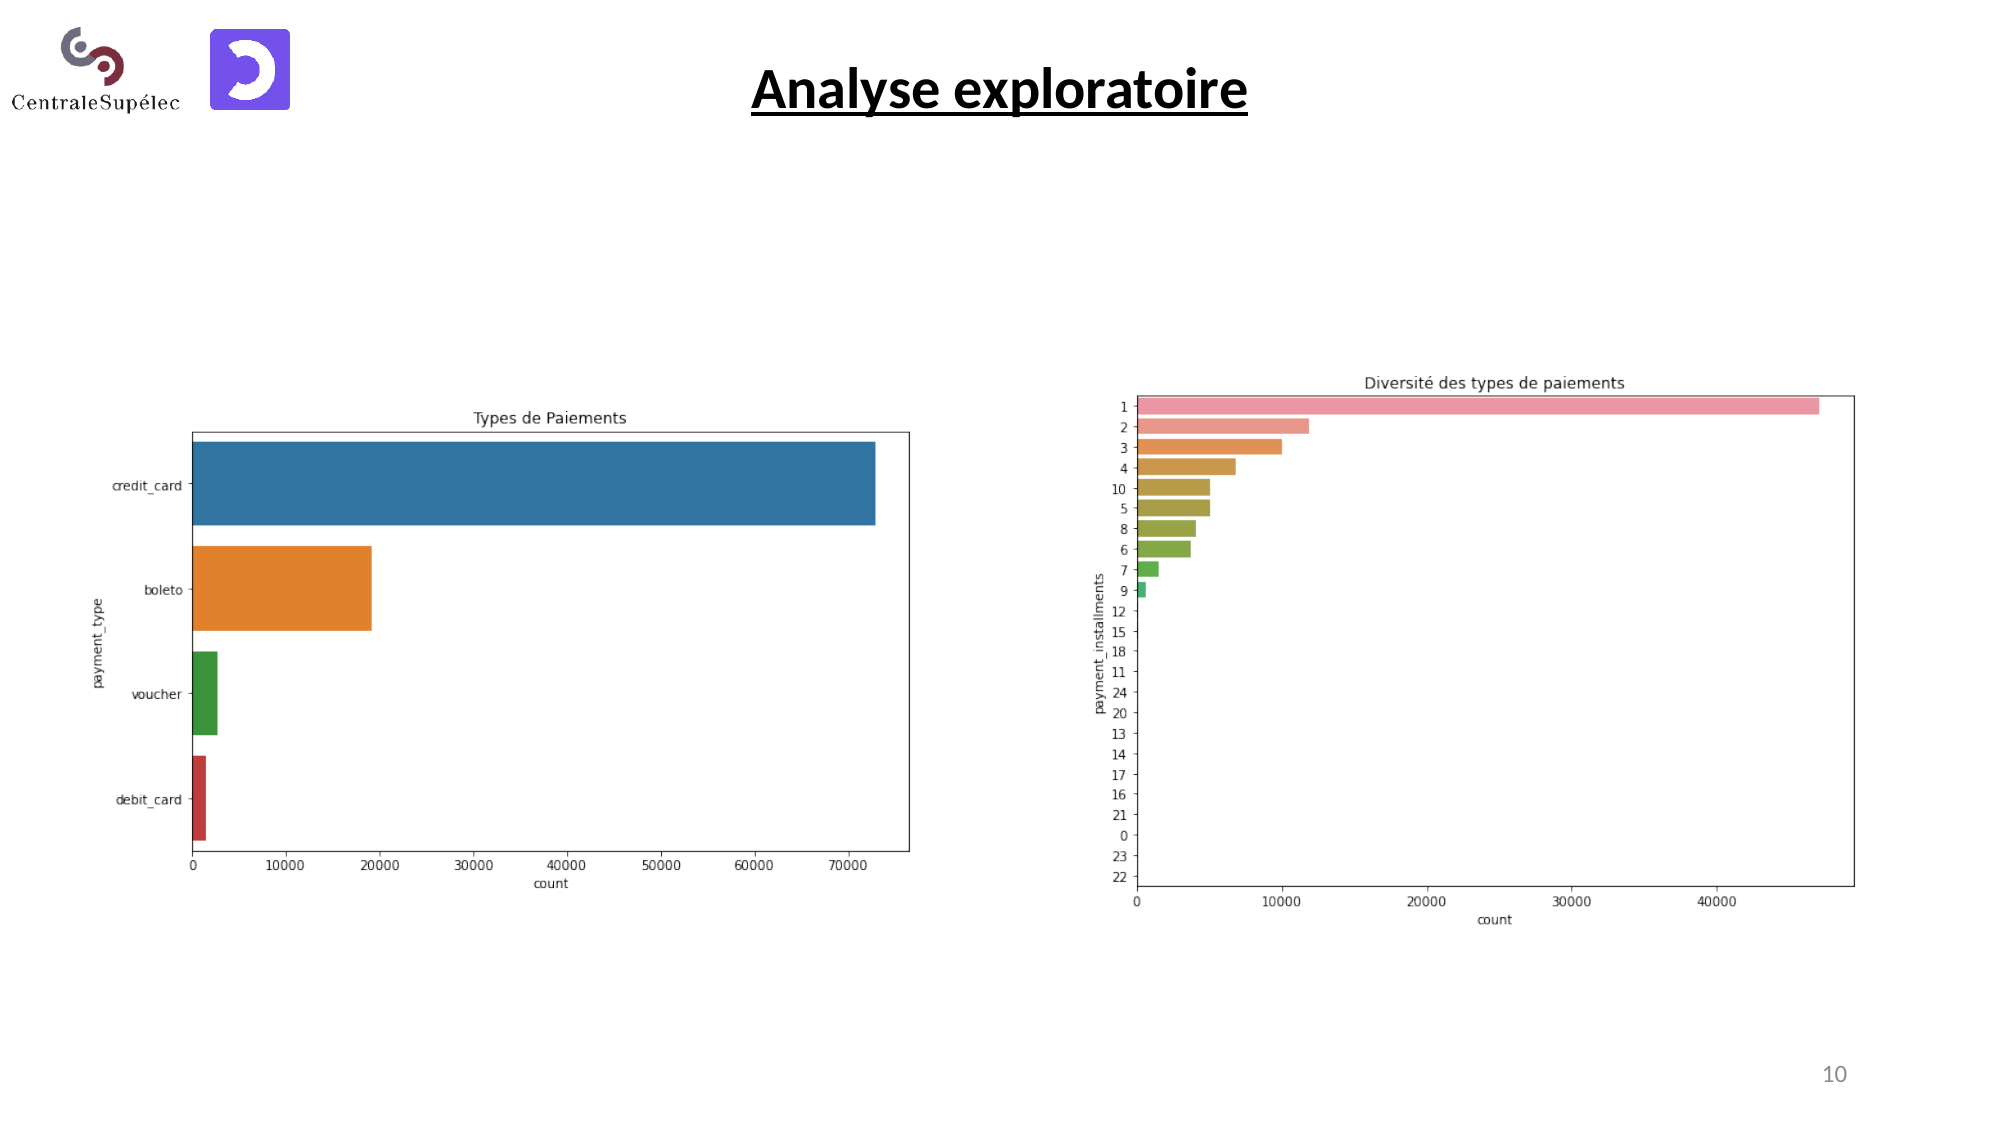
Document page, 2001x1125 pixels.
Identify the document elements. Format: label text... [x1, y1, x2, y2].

slide_number 10 [1412, 1042, 1863, 1103]
picture [84, 402, 918, 900]
picture [0, 25, 194, 114]
text_box Analyse exploratoire [558, 50, 1442, 133]
picture [1083, 367, 1863, 935]
picture [210, 29, 290, 110]
